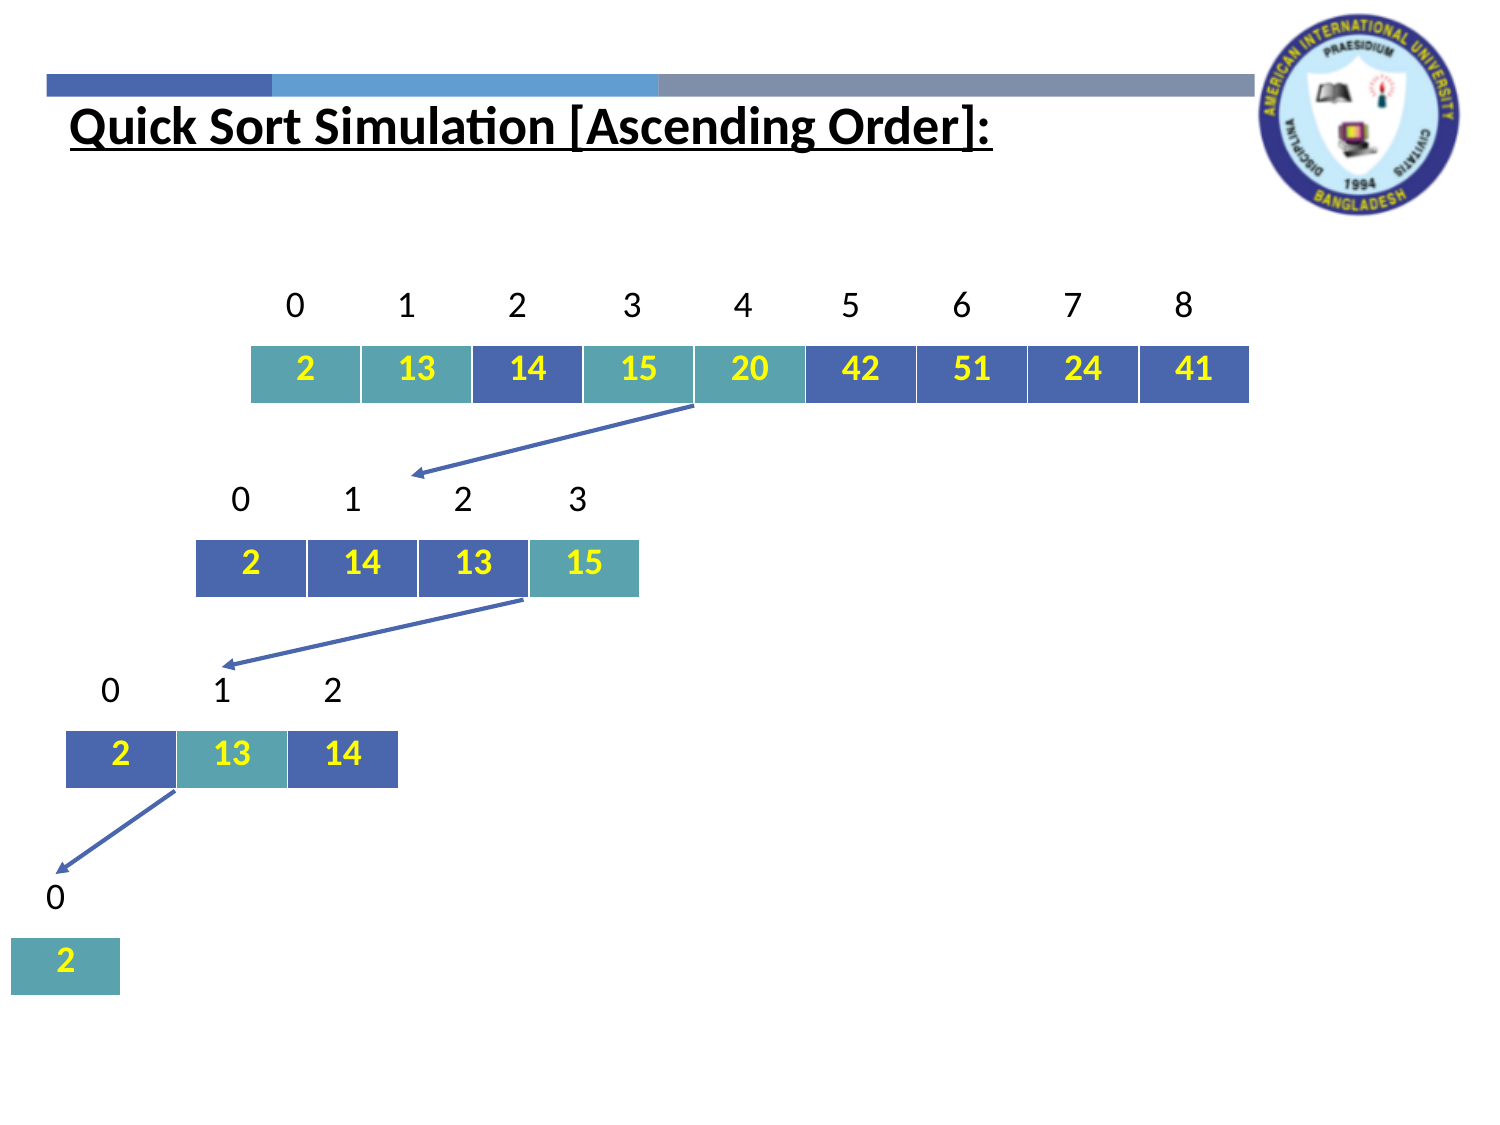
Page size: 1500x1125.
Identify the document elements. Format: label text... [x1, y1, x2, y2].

table_header 13 [419, 540, 528, 597]
table_header 0 [0, 874, 111, 927]
table_header 14 [308, 540, 417, 597]
table_header 2 [196, 540, 306, 597]
table_header 1 [296, 476, 407, 529]
table_header 14 [473, 346, 582, 402]
table_header 0 [240, 282, 351, 335]
table_header 24 [1028, 346, 1138, 403]
table_header 51 [917, 346, 1027, 403]
table_header 1 [351, 282, 462, 335]
table_header 7 [1017, 282, 1128, 335]
table_header 13 [362, 346, 471, 403]
table_header 2 [251, 346, 360, 403]
table_header 13 [177, 731, 287, 788]
table_header 0 [185, 476, 296, 529]
table_header 5 [795, 282, 906, 335]
table_header 42 [806, 346, 916, 403]
table_header 3 [573, 282, 691, 335]
table_header 15 [530, 540, 639, 597]
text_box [55, 790, 176, 875]
table_header 20 [695, 346, 805, 403]
table_header 6 [906, 282, 1017, 335]
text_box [410, 404, 695, 477]
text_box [221, 599, 524, 668]
text_box Quick Sort Simulation [Ascending Order]: [55, 83, 1129, 164]
table_header 2 [66, 731, 176, 788]
table_header 8 [1128, 282, 1239, 335]
table_header 1 [166, 667, 277, 720]
table_header 15 [584, 346, 693, 403]
table_header 4 [691, 282, 795, 335]
table_header 3 [519, 486, 637, 529]
table_header 2 [11, 938, 120, 995]
picture [1254, 9, 1465, 221]
table_header 2 [277, 677, 388, 720]
table_header 2 [462, 282, 573, 335]
table_header 2 [407, 485, 519, 529]
table_header 14 [288, 731, 398, 788]
table_header 41 [1140, 346, 1249, 403]
table_header 0 [55, 667, 166, 720]
